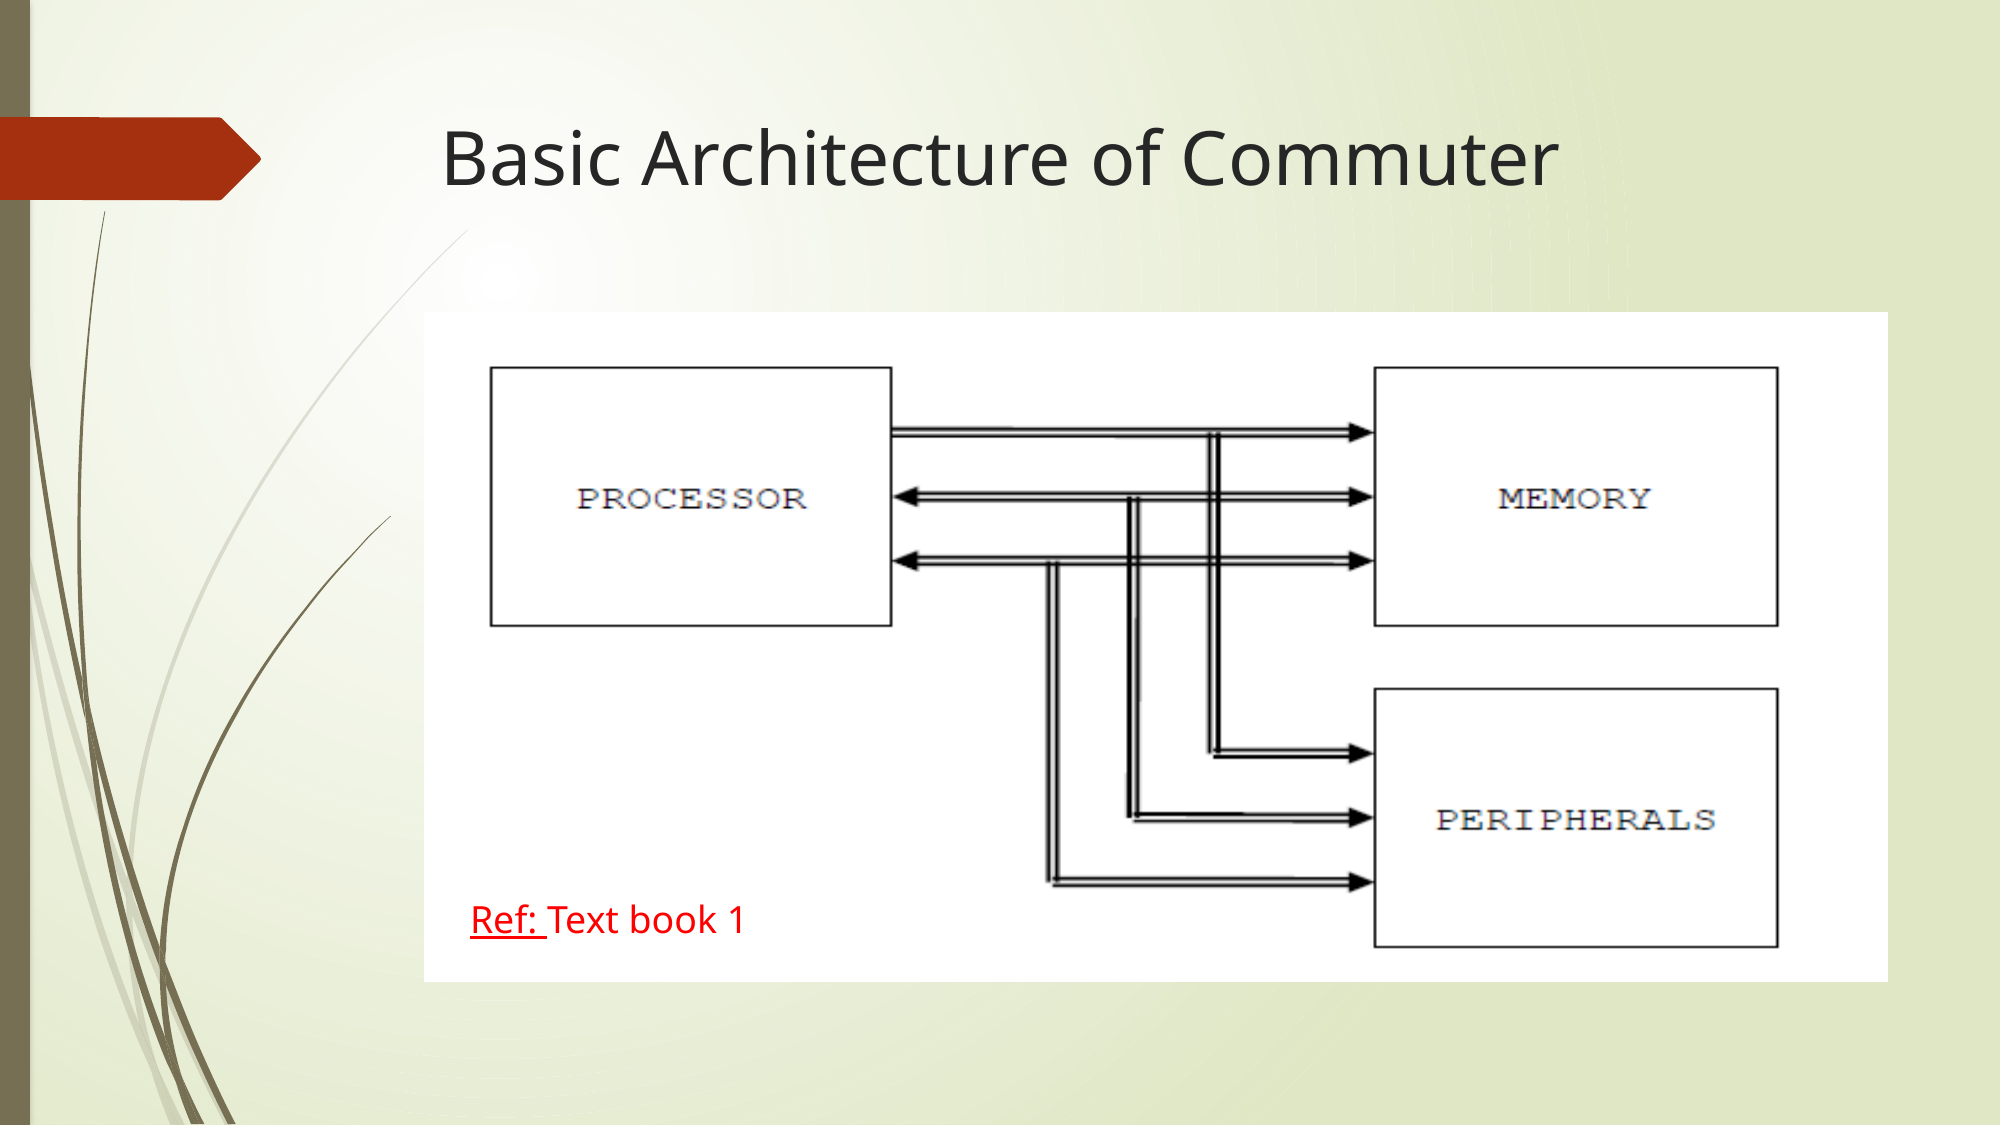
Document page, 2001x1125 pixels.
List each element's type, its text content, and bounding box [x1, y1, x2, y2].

title Basic Architecture of Commuter [425, 102, 1888, 312]
picture [424, 312, 1888, 983]
